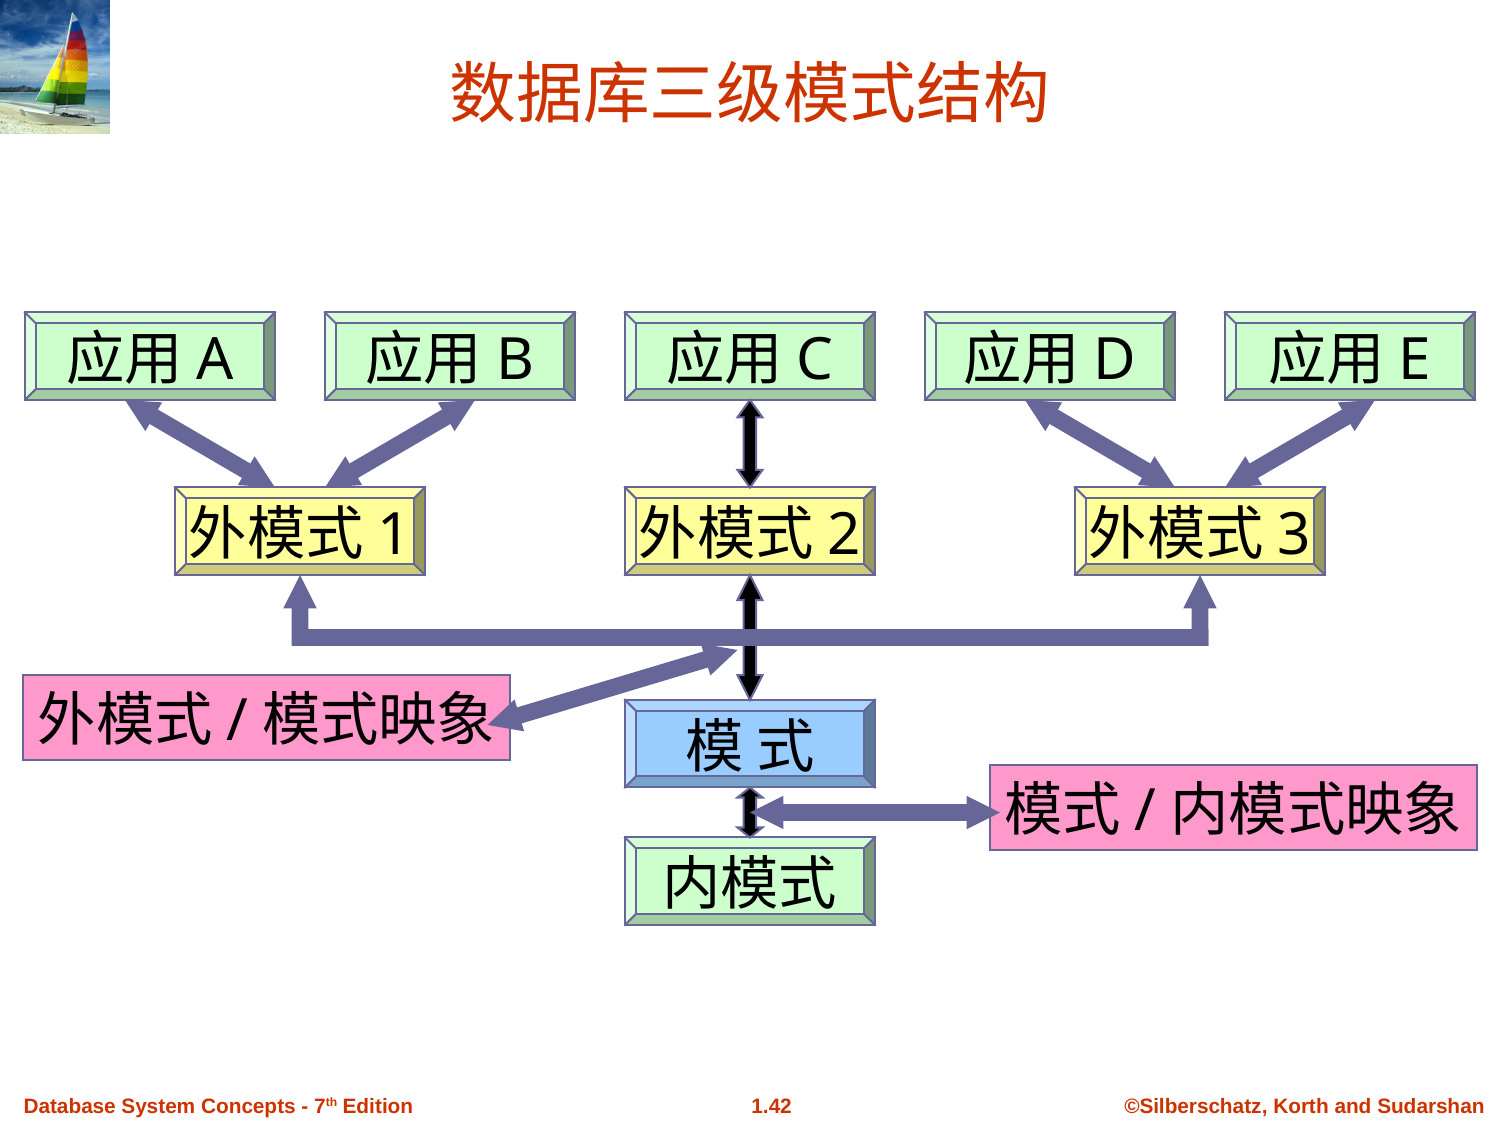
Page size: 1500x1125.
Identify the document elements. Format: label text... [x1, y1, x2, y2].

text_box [24, 312, 1476, 926]
title 数据库三级模式结构 [112, 37, 1388, 139]
picture [0, 0, 110, 134]
